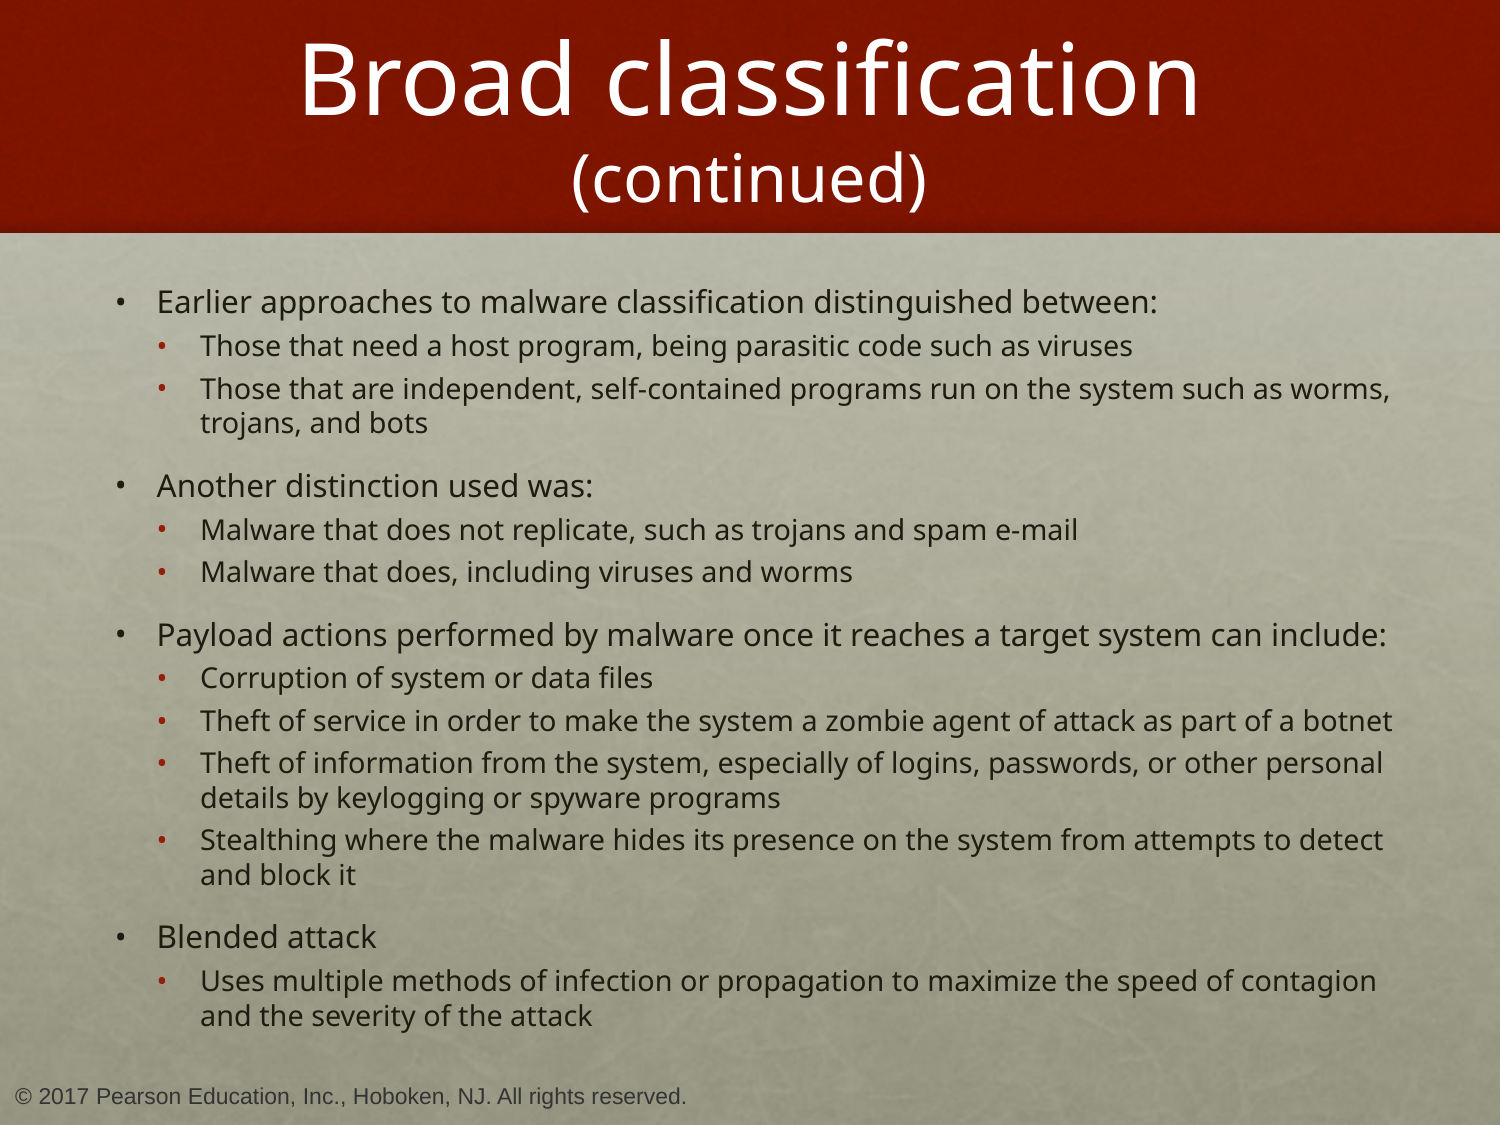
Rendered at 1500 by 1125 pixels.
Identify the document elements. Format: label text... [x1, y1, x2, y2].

footer © 2017 Pearson Education, Inc., Hoboken, NJ. All rights reserved. [0, 1065, 900, 1125]
list Earlier approaches to malware classification distinguished between: Those that need a host program, being parasitic code such as viruses Those that are independent, self-contained programs run on the system such as worms, trojans, and bots Another distinction used was: Malware that does not replicate, such as trojans and spam e-mail Malware that does, including viruses and worms Payload actions performed by malware once it reaches a target system can include: Corruption of system or data files Theft of service in order to make the system a zombie agent of attack as part of a botnet Theft of information from the system, especially of logins, passwords, or other personal details by keylogging or spyware programs Stealthing where the malware hides its presence on the system from attempts to detect and block it Blended attack Uses multiple methods of infection or propagation to maximize the speed of contagion and the severity of the attack [99, 275, 1413, 1063]
picture [0, 221, 1500, 1125]
title Broad classification (continued) [0, 10, 1500, 221]
